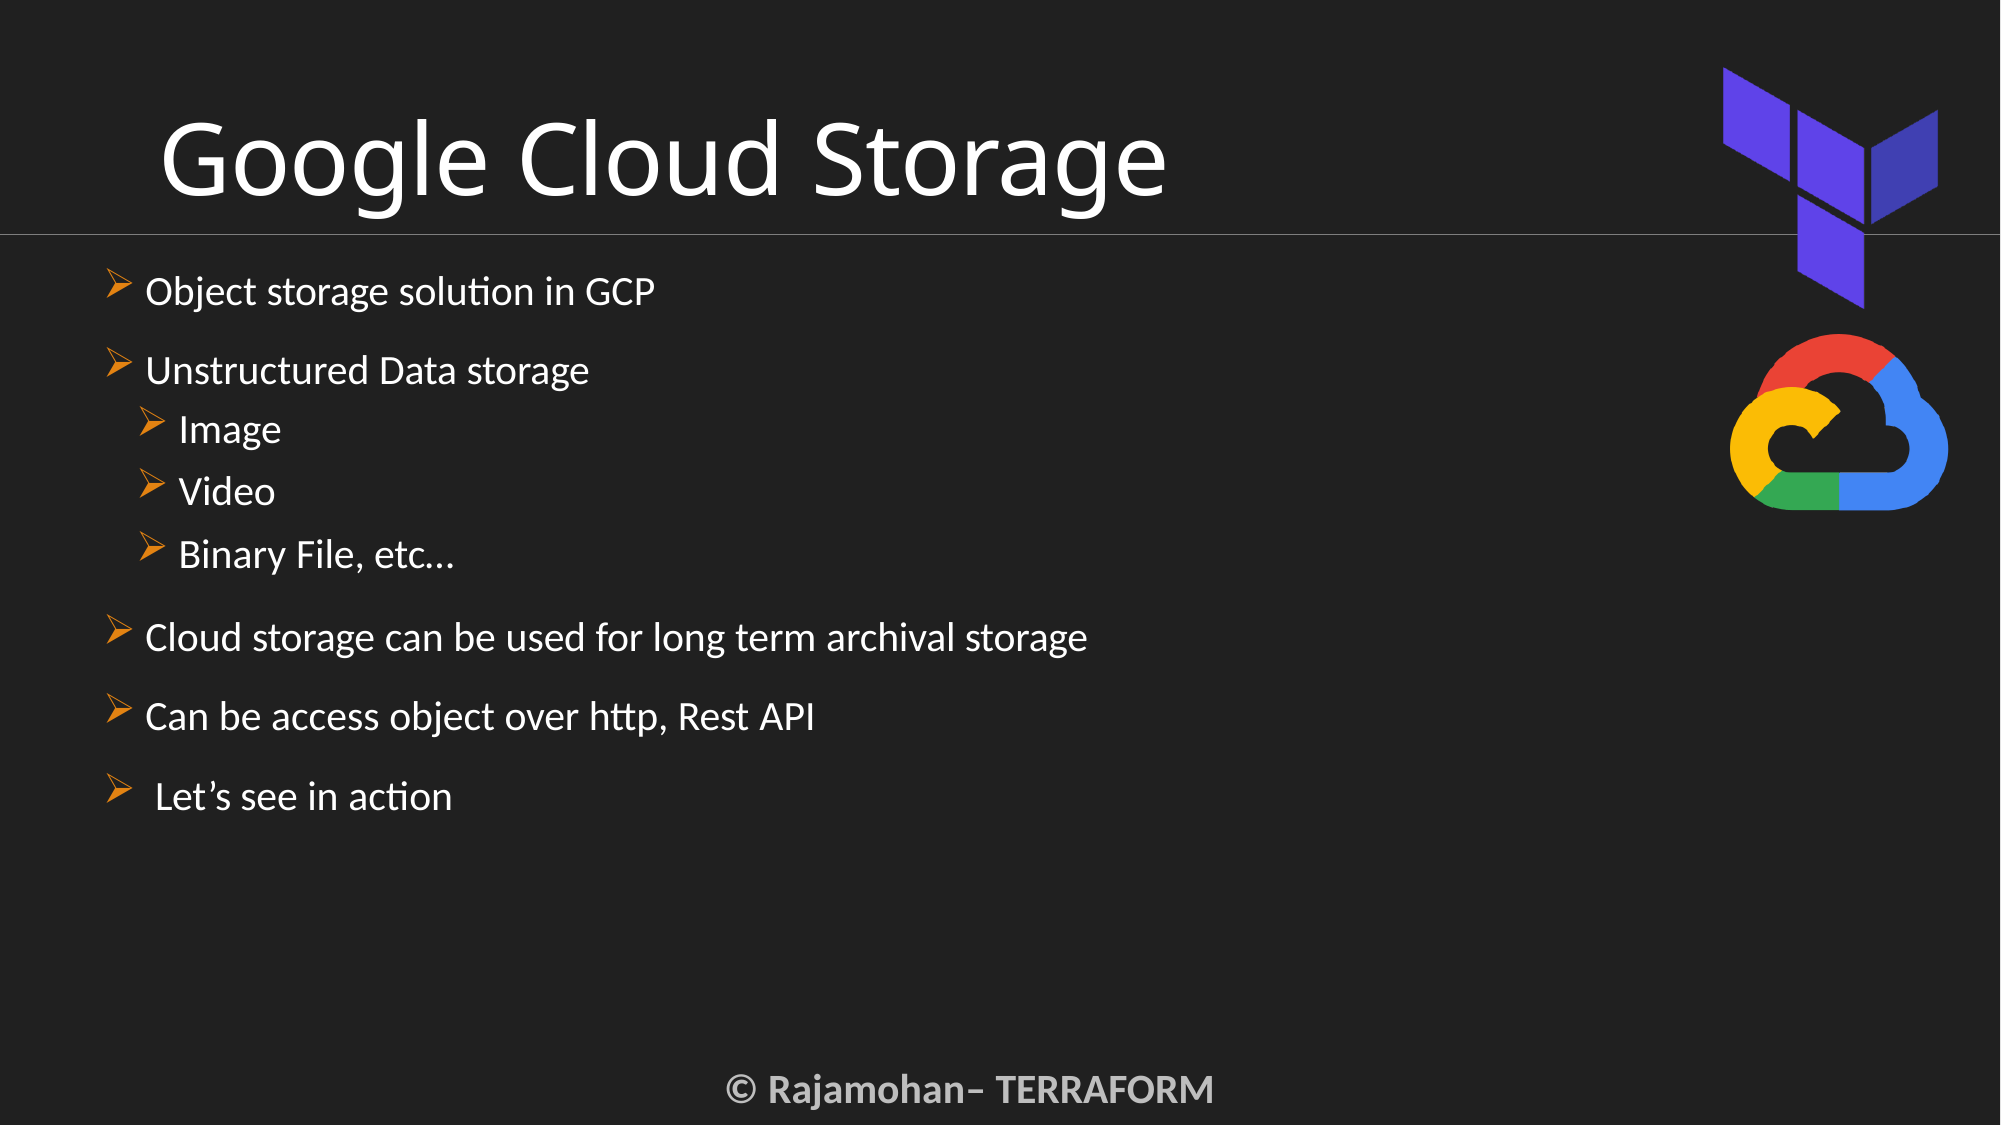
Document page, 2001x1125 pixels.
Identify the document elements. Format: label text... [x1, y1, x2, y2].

title Google Cloud Storage [156, 93, 1345, 284]
footer © Rajamohan– TERRAFORM [721, 1070, 1279, 1125]
picture [1685, 42, 1975, 519]
text_box Object storage solution in GCP Unstructured Data storage Image Video Binary File, etc… Cloud storage can be used for long term archival storage Can be access object over http, Rest API Let’s see in action [101, 232, 1098, 819]
